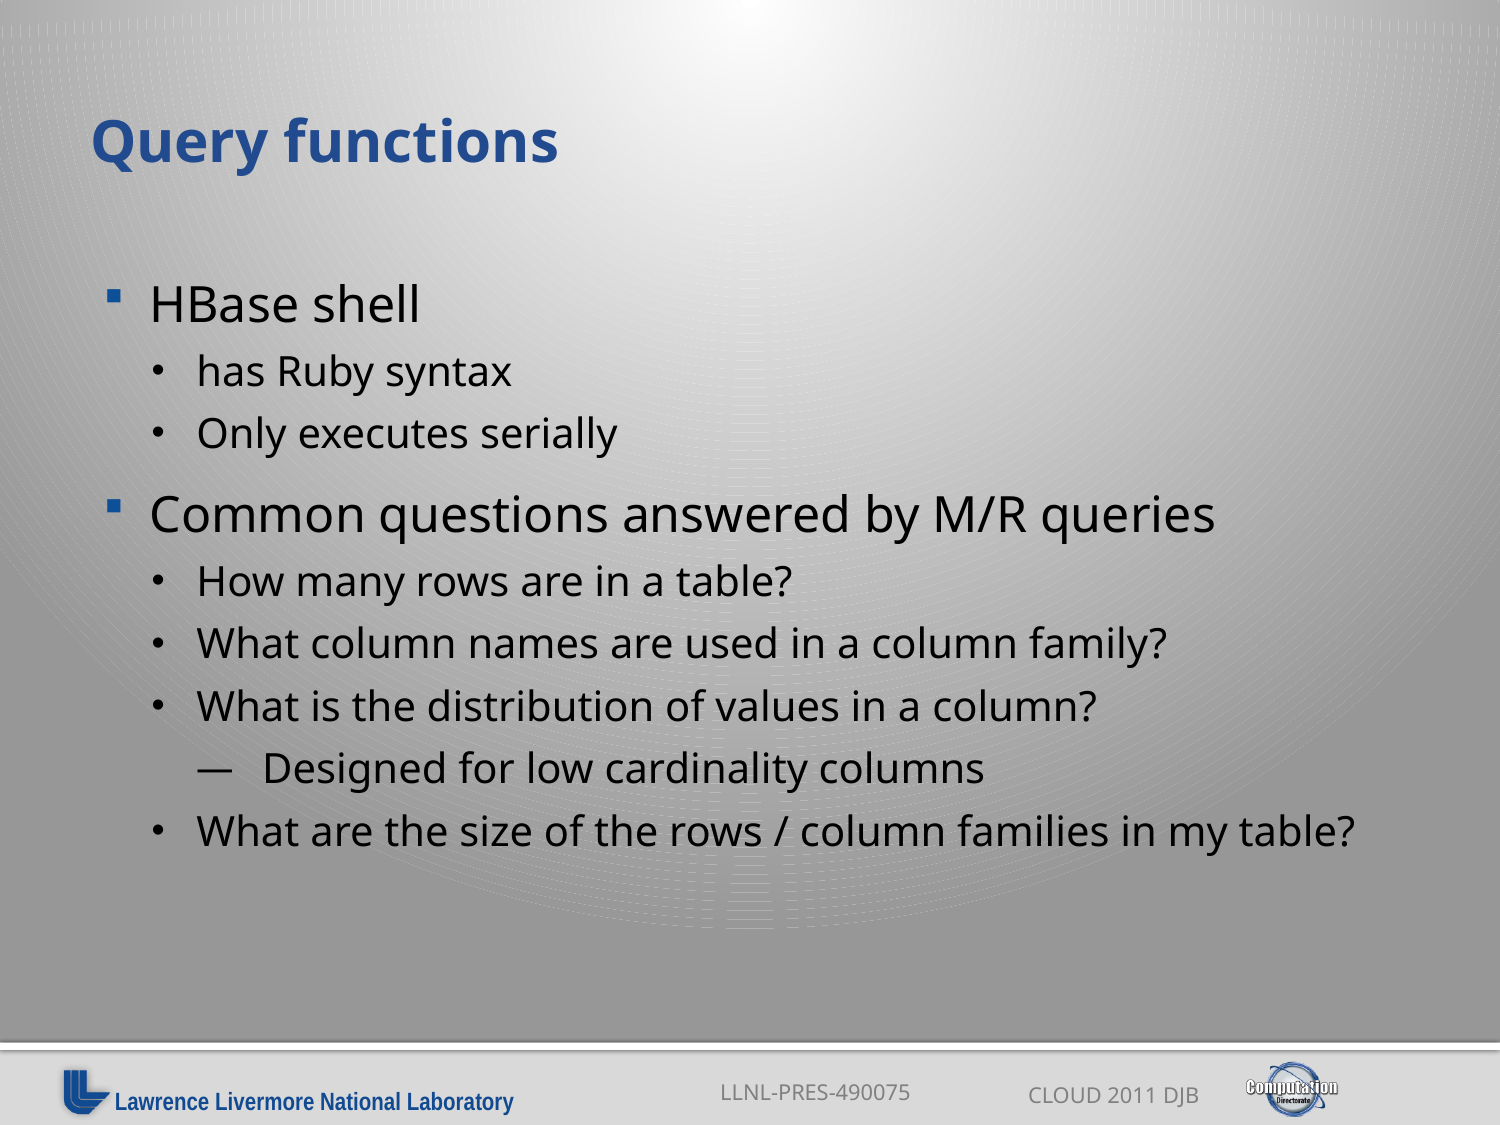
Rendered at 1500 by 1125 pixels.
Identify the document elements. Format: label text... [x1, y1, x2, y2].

picture [56, 1068, 112, 1119]
picture [1244, 1057, 1343, 1123]
list HBase shell has Ruby syntax Only executes serially Common questions answered by M/R queries How many rows are in a table? What column names are used in a column family? What is the distribution of values in a column? Designed for low cardinality columns What are the size of the rows / column families in my table? [75, 257, 1425, 1037]
title Query functions [75, 36, 1425, 242]
